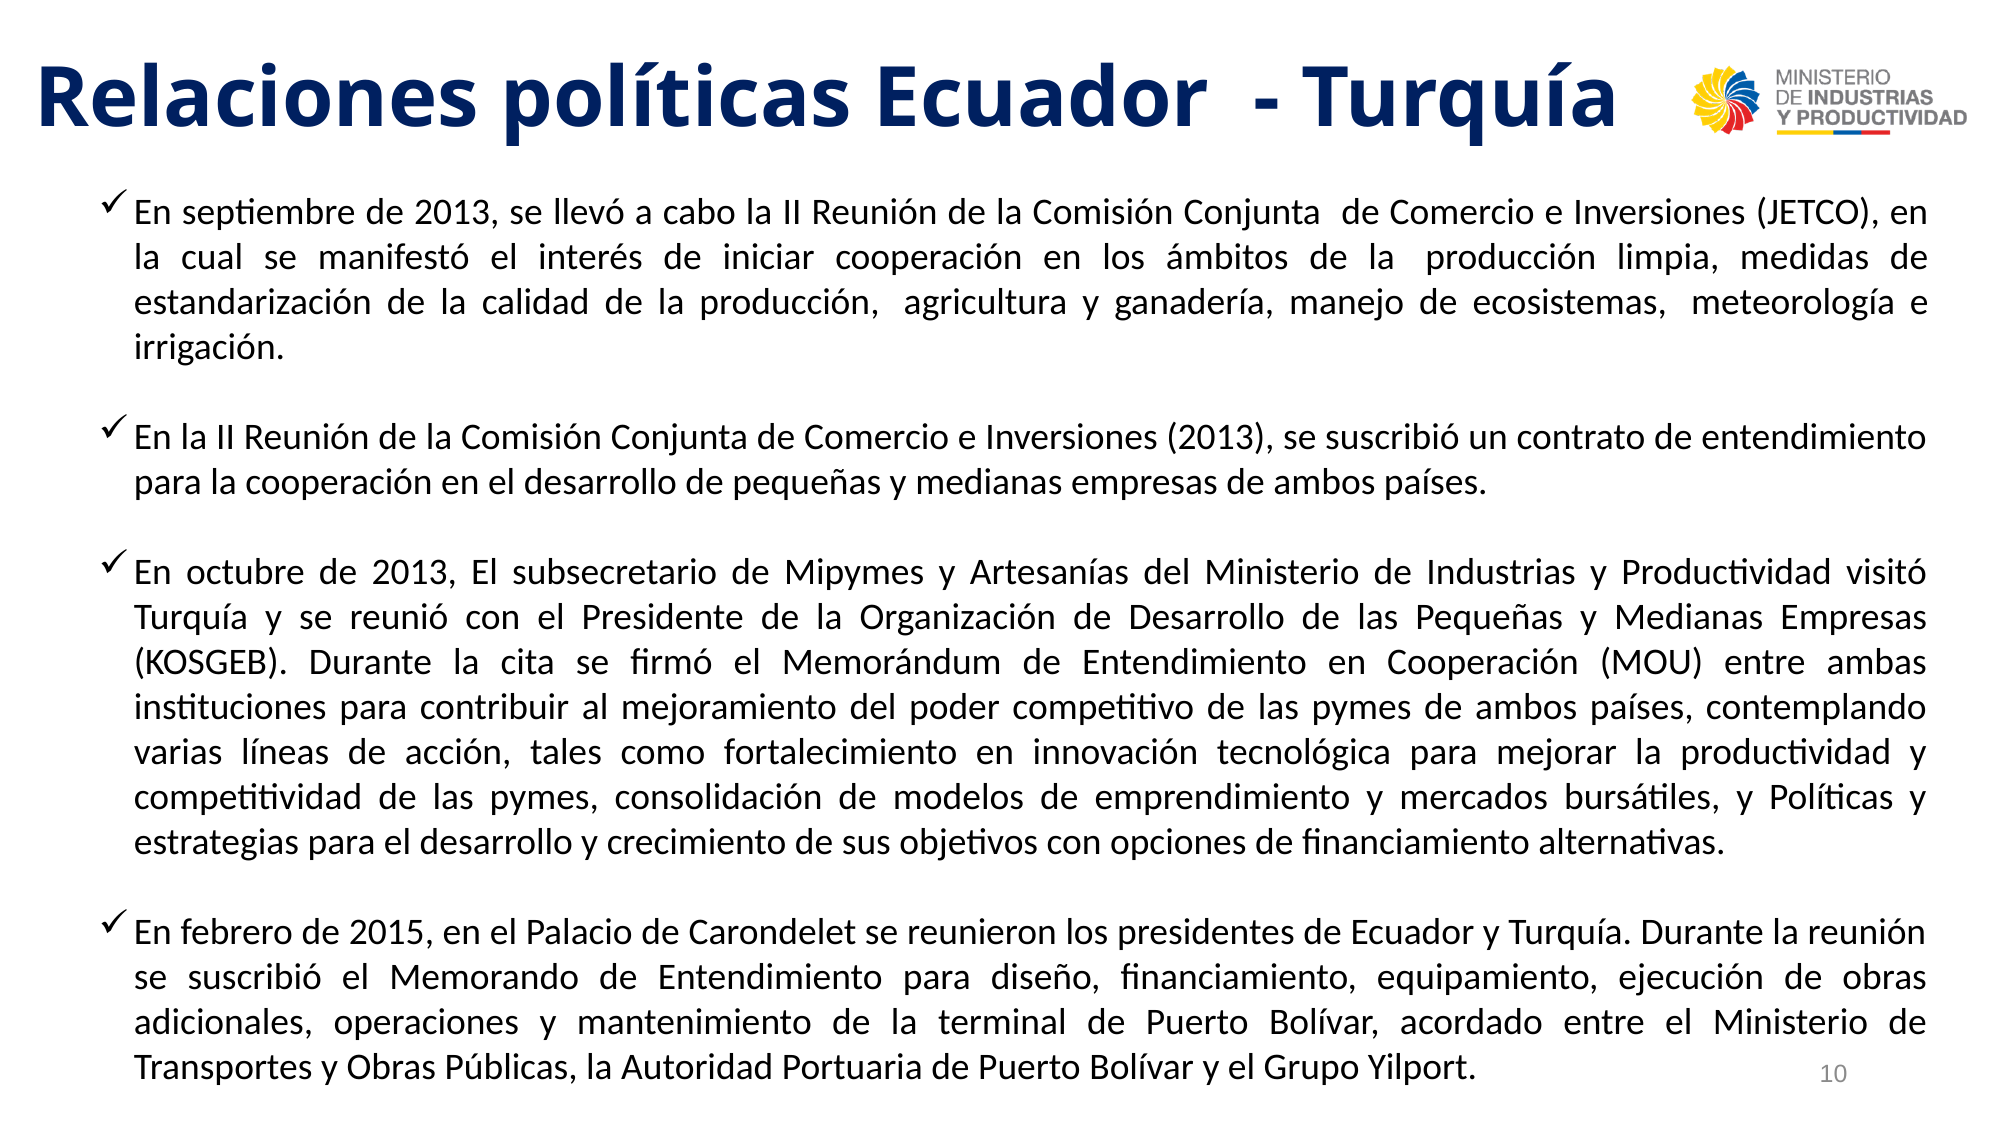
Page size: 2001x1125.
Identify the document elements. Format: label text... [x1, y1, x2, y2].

title Relaciones políticas Ecuador - Turquía [19, 0, 1716, 202]
picture [1657, 32, 2000, 168]
text_box En septiembre de 2013, se llevó a cabo la II Reunión de la Comisión Conjunta de Comercio e Inversiones (JETCO), en la cual se manifestó el interés de iniciar cooperación en los ámbitos de la producción limpia, medidas de estandarización de la calidad de la producción, agricultura y ganadería, manejo de ecosistemas, meteorología e irrigación. En la II Reunión de la Comisión Conjunta de Comercio e Inversiones (2013), se suscribió un contrato de entendimiento para la cooperación en el desarrollo de pequeñas y medianas empresas de ambos países. En octubre de 2013, El subsecretario de Mipymes y Artesanías del Ministerio de Industrias y Productividad visitó Turquía y se reunió con el Presidente de la Organización de Desarrollo de las Pequeñas y Medianas Empresas (KOSGEB). Durante la cita se firmó el Memorándum de Entendimiento en Cooperación (MOU) entre ambas instituciones para contribuir al mejoramiento del poder competitivo de las pymes de ambos países, contemplando varias líneas de acción, tales como fortalecimiento en innovación tecnológica para mejorar la productividad y competitividad de las pymes, consolidación de modelos de emprendimiento y mercados bursátiles, y Políticas y estrategias para el desarrollo y crecimiento de sus objetivos con opciones de financiamiento alternativas. En febrero de 2015, en el Palacio de Carondelet se reunieron los presidentes de Ecuador y Turquía. Durante la reunión se suscribió el Memorando de Entendimiento para diseño, financiamiento, equipamiento, ejecución de obras adicionales, operaciones y mantenimiento de la terminal de Puerto Bolívar, acordado entre el Ministerio de Transportes y Obras Públicas, la Autoridad Portuaria de Puerto Bolívar y el Grupo Yilport. [83, 179, 1944, 1125]
slide_number 10 [1412, 1042, 1863, 1103]
